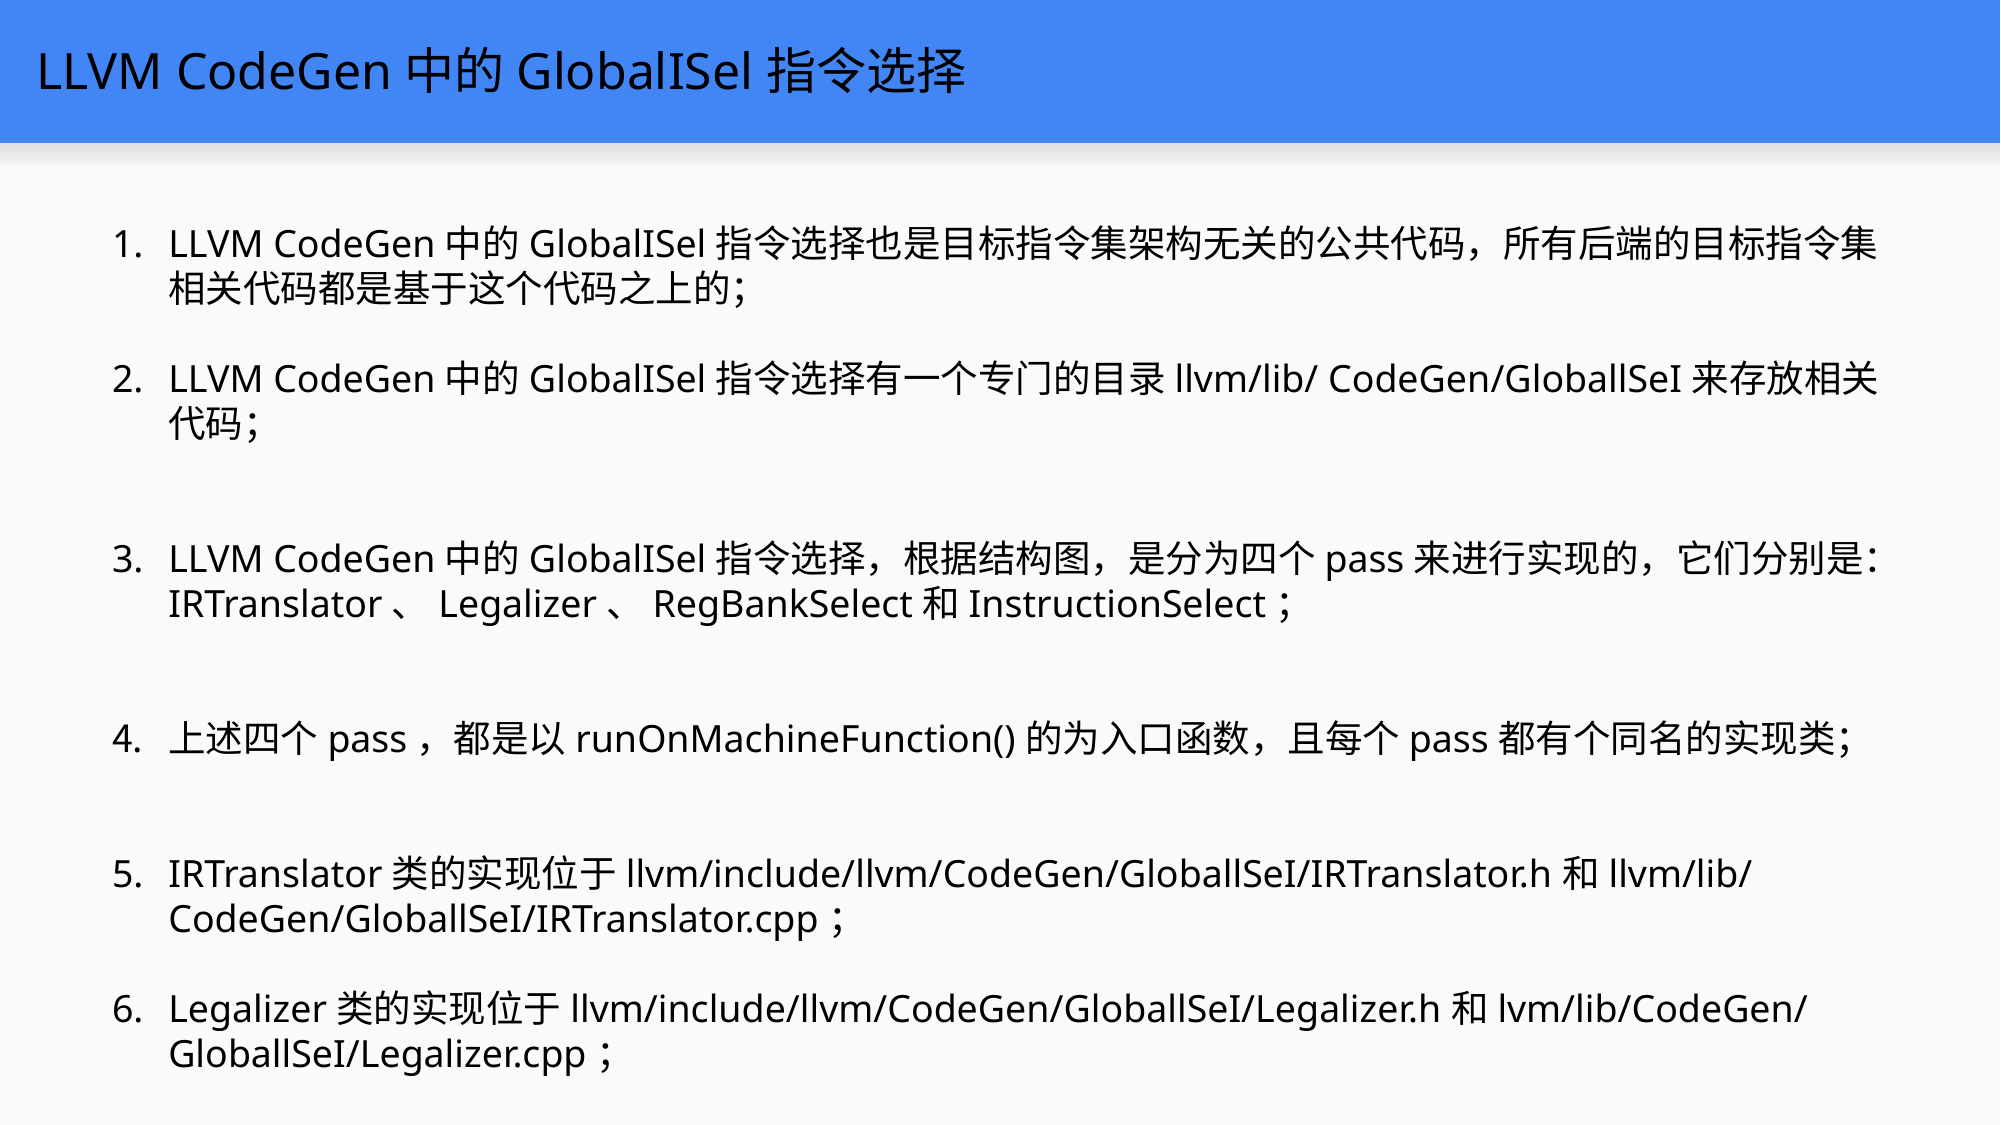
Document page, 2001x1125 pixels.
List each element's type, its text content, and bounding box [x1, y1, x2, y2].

title LLVM CodeGen中的GlobalISel指令选择 [21, 3, 1953, 136]
text_box LLVM CodeGen中的GlobalISel指令选择也是目标指令集架构无关的公共代码，所有后端的目标指令集相关代码都是基于这个代码之上的； LLVM CodeGen中的GlobalISel指令选择有一个专门的目录llvm/lib/ CodeGen/GloballSeI来存放相关代码； LLVM CodeGen中的GlobalISel指令选择，根据结构图，是分为四个pass来进行实现的，它们分别是：IRTranslator、Legalizer、RegBankSelect和InstructionSelect； 上述四个pass，都是以runOnMachineFunction()的为入口函数，且每个pass都有个同名的实现类； IRTranslator类的实现位于llvm/include/llvm/CodeGen/GloballSeI/IRTranslator.h和llvm/lib/ CodeGen/GloballSeI/IRTranslator.cpp； Legalizer类的实现位于llvm/include/llvm/CodeGen/GloballSeI/Legalizer.h和lvm/lib/CodeGen/GloballSeI/Legalizer.cpp； [97, 212, 1910, 1083]
